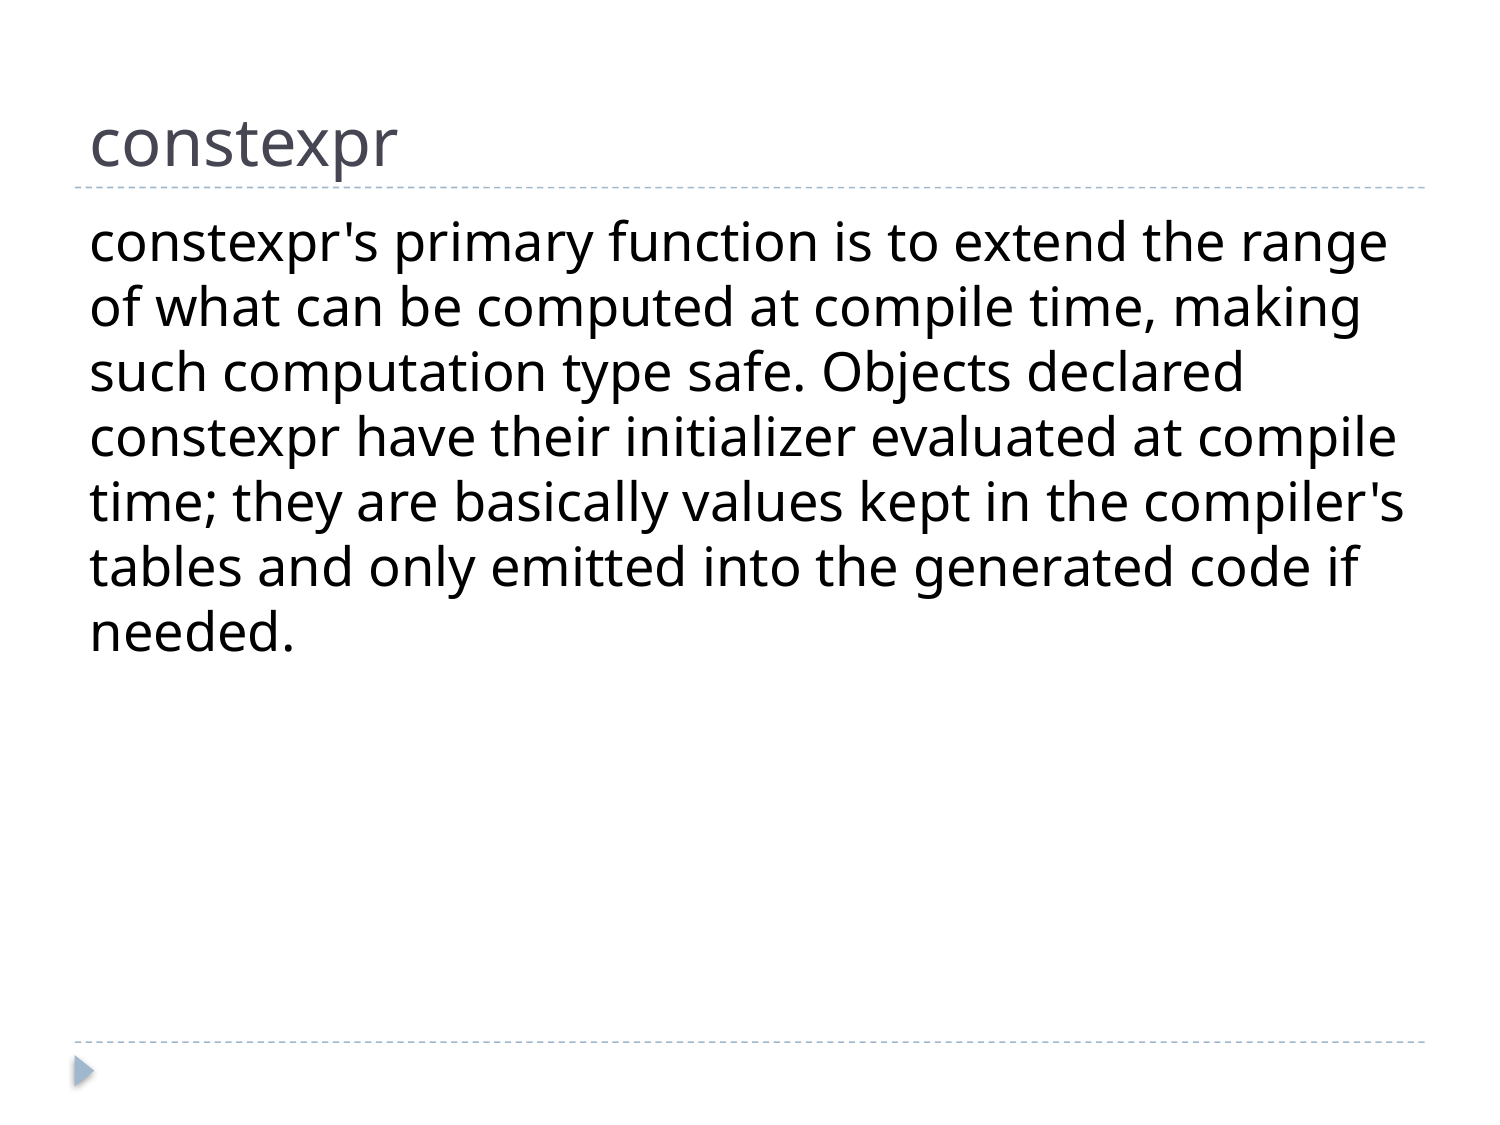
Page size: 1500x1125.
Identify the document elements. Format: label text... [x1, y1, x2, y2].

title constexpr [75, 24, 1425, 188]
list constexpr's primary function is to extend the range of what can be computed at compile time, making such computation type safe. Objects declared constexpr have their initializer evaluated at compile time; they are basically values kept in the compiler's tables and only emitted into the generated code if needed. [75, 200, 1425, 1010]
